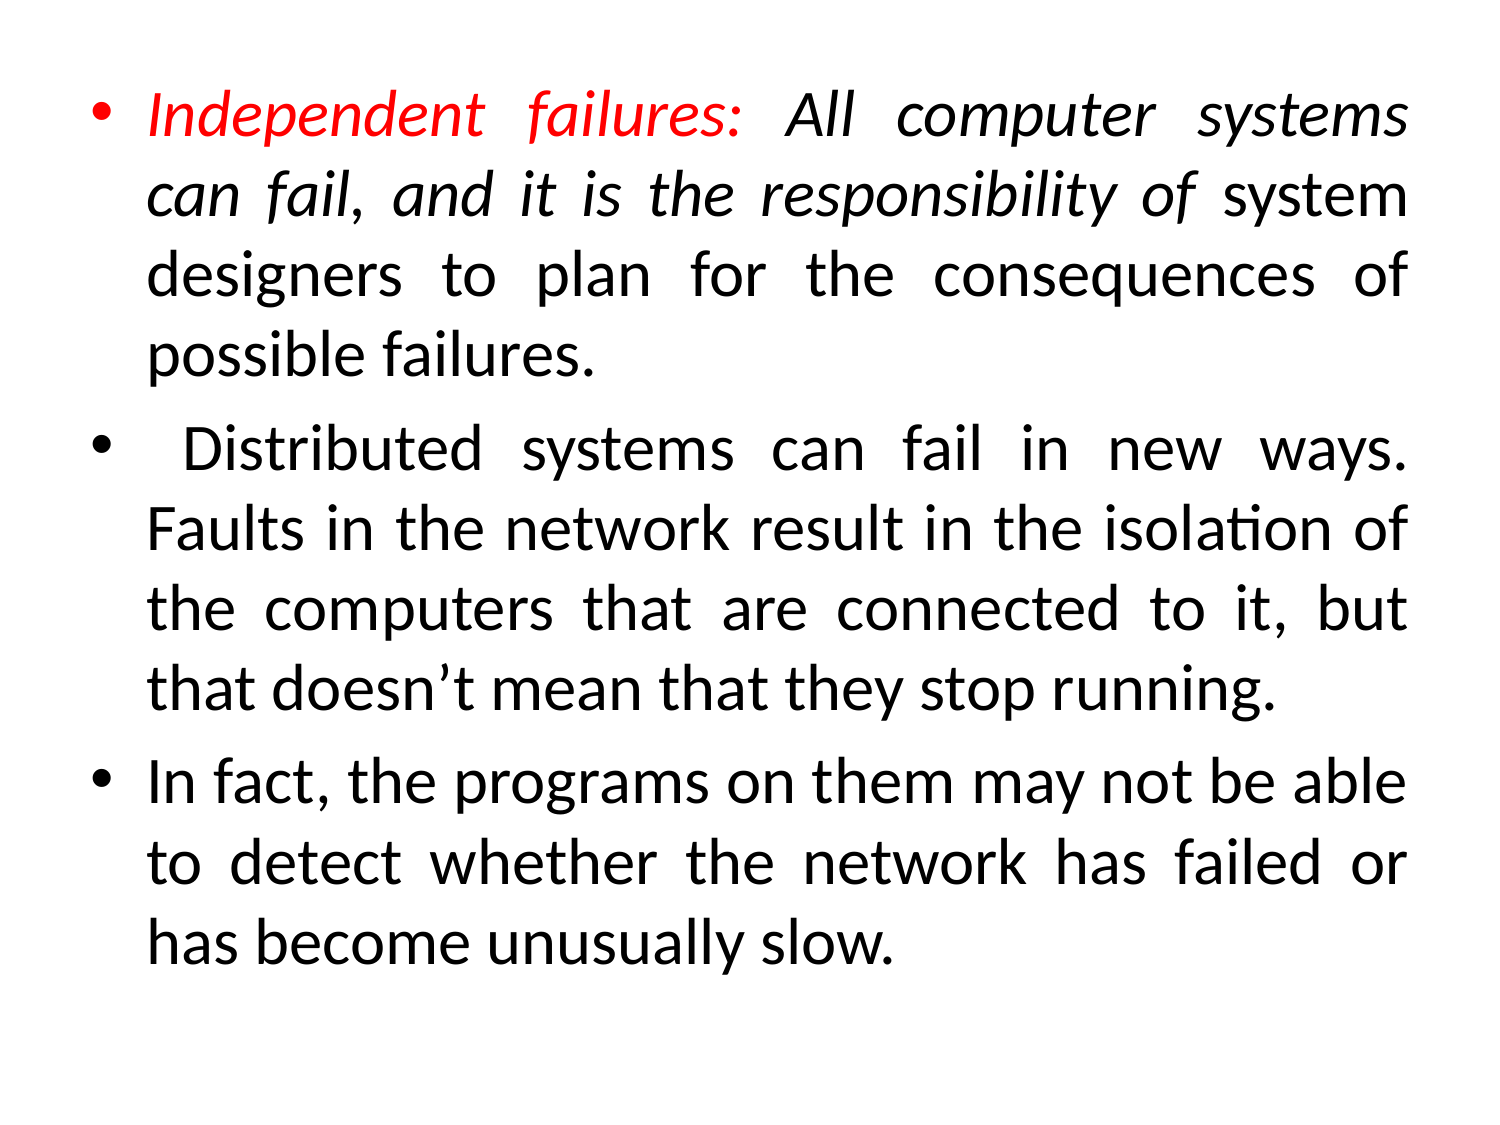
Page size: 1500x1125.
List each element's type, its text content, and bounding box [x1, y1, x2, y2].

list Independent failures: All computer systems can fail, and it is the responsibility of system designers to plan for the consequences of possible failures. Distributed systems can fail in new ways. Faults in the network result in the isolation of the computers that are connected to it, but that doesn’t mean that they stop running. In fact, the programs on them may not be able to detect whether the network has failed or has become unusually slow. [75, 62, 1425, 1005]
